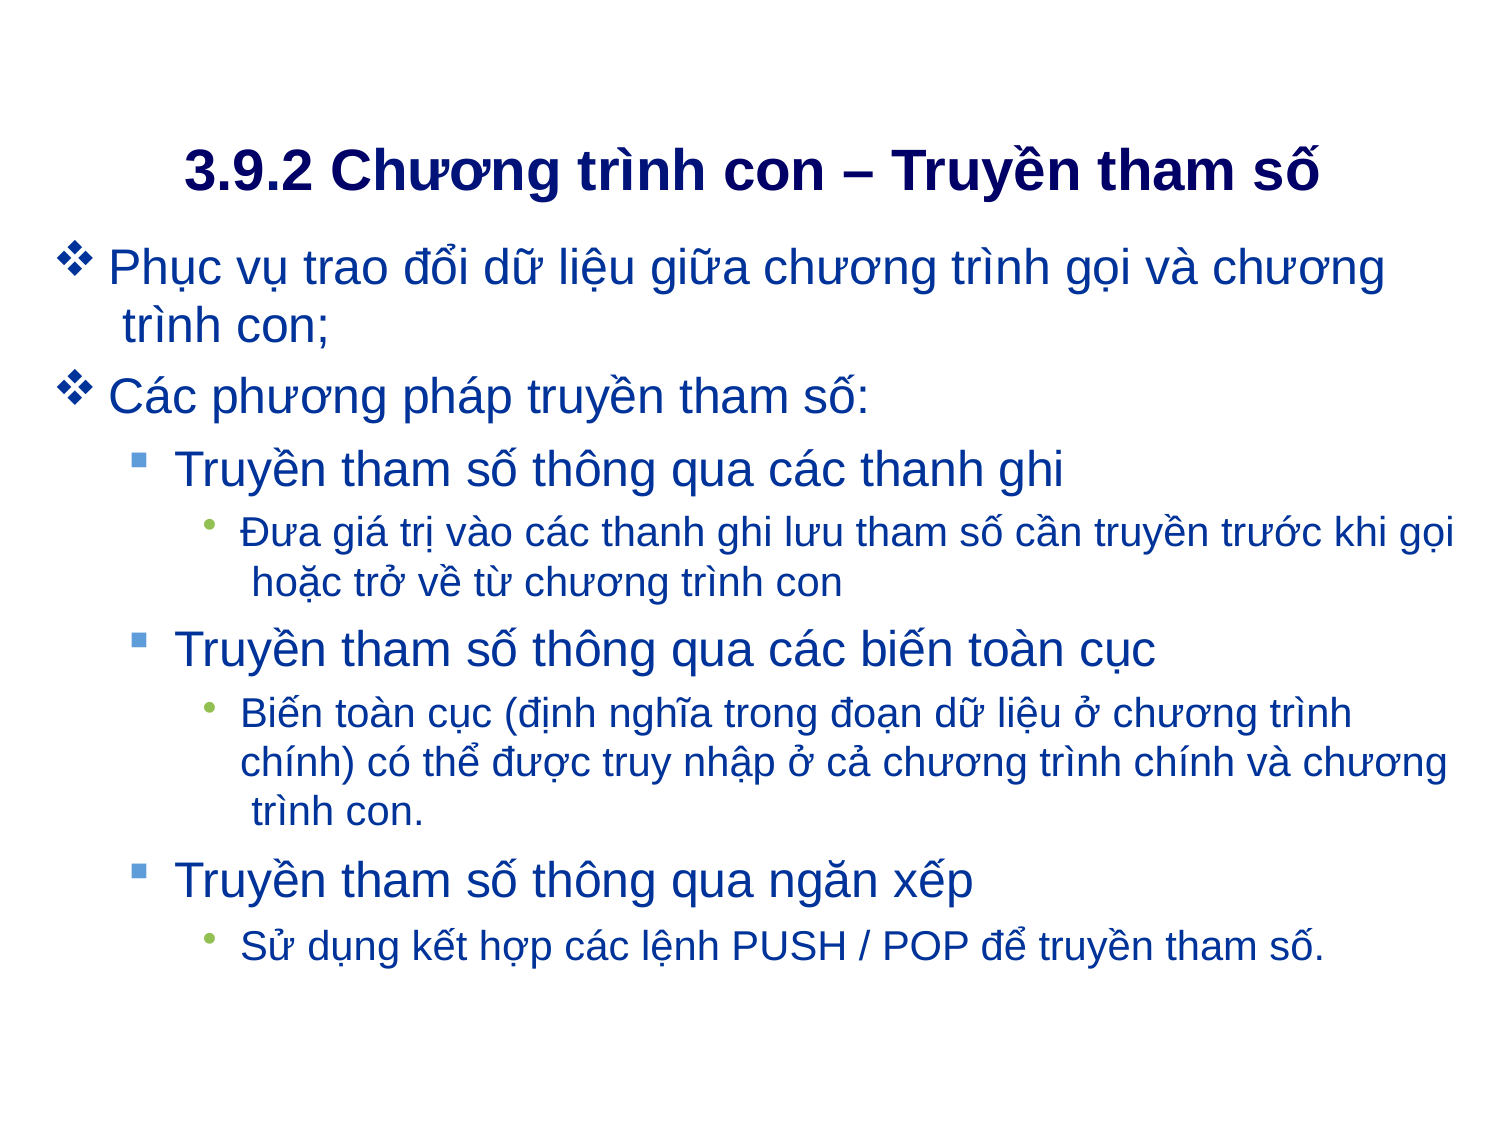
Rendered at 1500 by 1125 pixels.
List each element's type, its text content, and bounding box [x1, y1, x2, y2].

title 3.9.2 Chương trình con – Truyền tham số [182, 130, 1330, 230]
text_box Phục vụ trao đổi dữ liệu giữa chương trình gọi và chương trình con; Các phương pháp truyền tham số: Truyền tham số thông qua các thanh ghi Đưa giá trị vào các thanh ghi lưu tham số cần truyền trước khi gọi hoặc trở về từ chương trình con Truyền tham số thông qua các biến toàn cục Biến toàn cục (định nghĩa trong đoạn dữ liệu ở chương trình chính) có thể được truy nhập ở cả chương trình chính và chương trình con. Truyền tham số thông qua ngăn xếp Sử dụng kết hợp các lệnh PUSH / POP để truyền tham số. [50, 230, 1458, 969]
